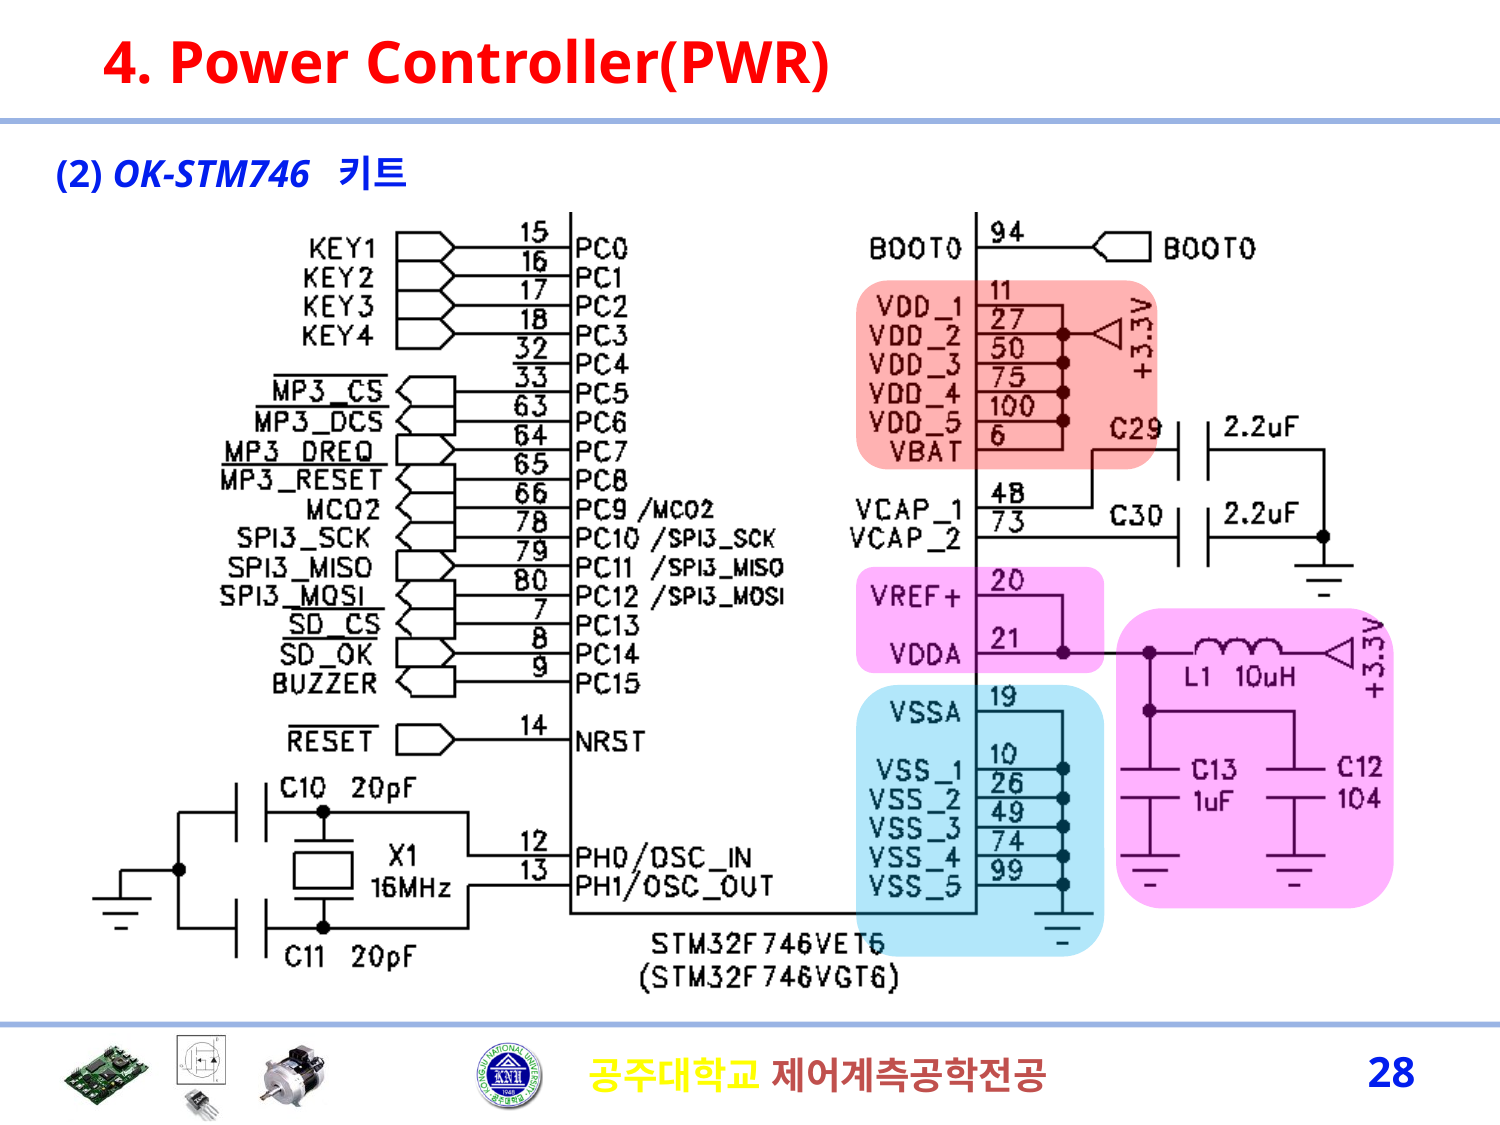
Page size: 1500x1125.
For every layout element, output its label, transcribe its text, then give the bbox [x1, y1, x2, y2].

text_box [0, 116, 1500, 126]
text_box [0, 1019, 1500, 1030]
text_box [472, 1039, 1087, 1111]
text_box (2) OK-STM746 키트 [11, 147, 1483, 203]
picture [58, 1033, 329, 1123]
picture [88, 212, 1406, 1000]
text_box 4. Power Controller(PWR) [88, 17, 1388, 103]
slide_number 28 [1269, 1039, 1431, 1111]
